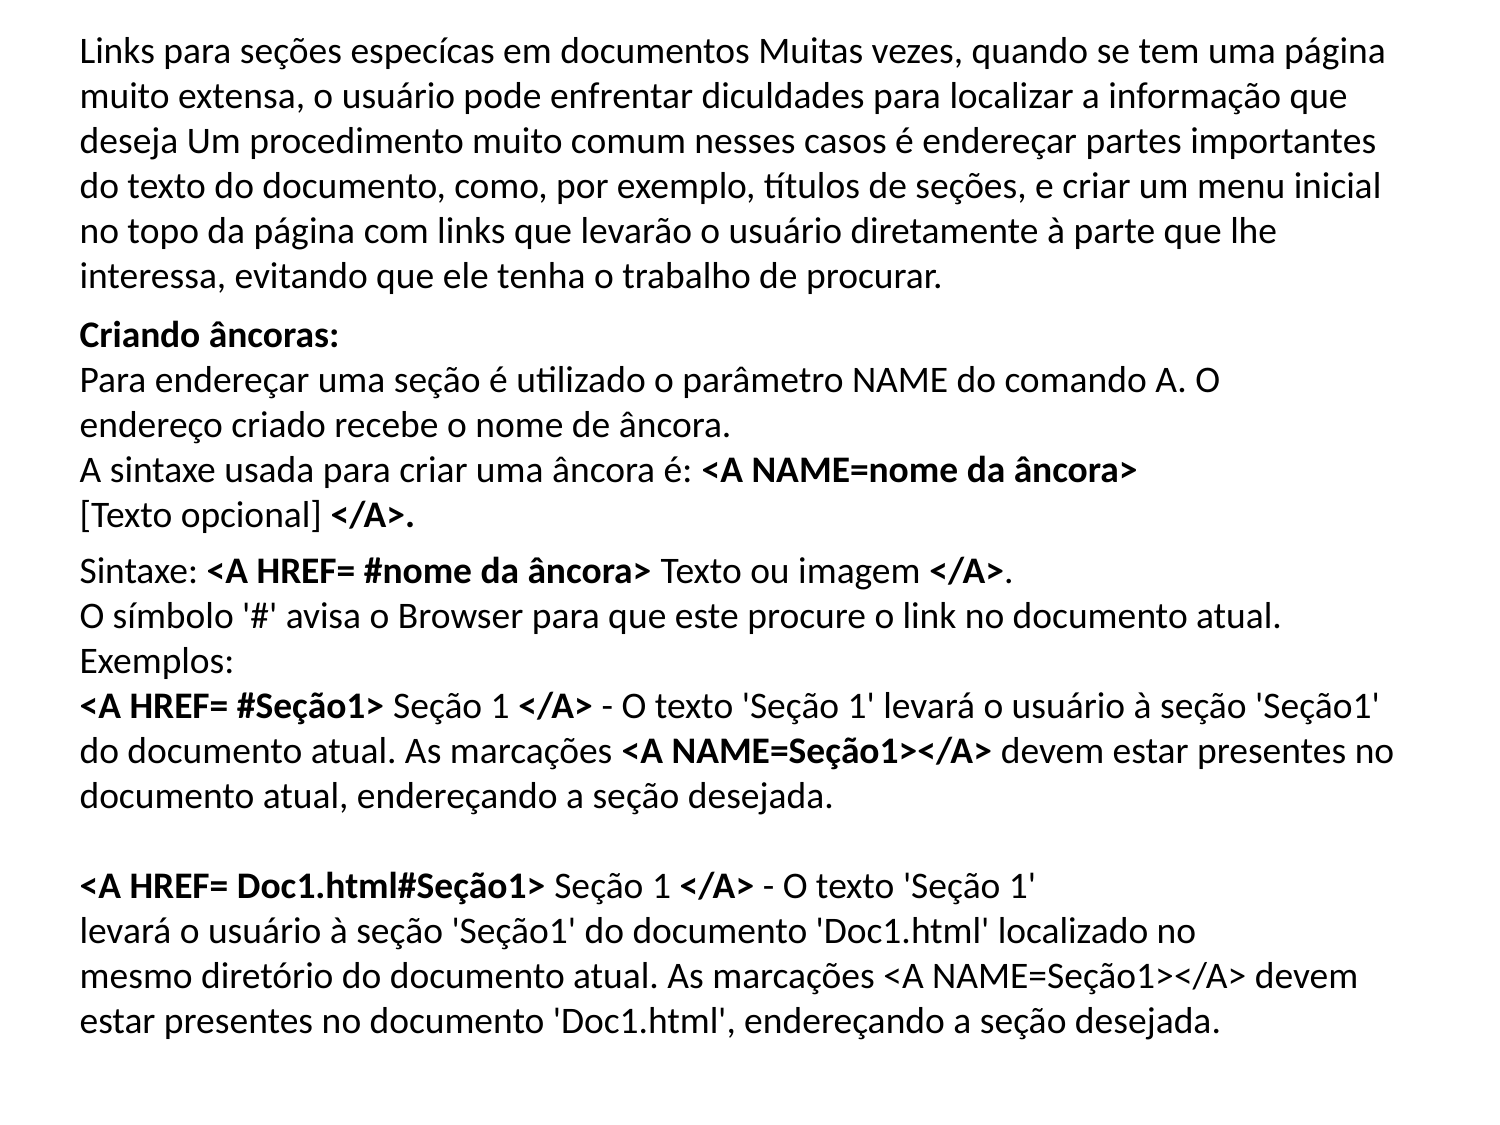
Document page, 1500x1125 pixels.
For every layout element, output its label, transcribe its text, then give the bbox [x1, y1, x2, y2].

text_box Criando âncoras: Para endereçar uma seção é utilizado o parâmetro NAME do comando A. O endereço criado recebe o nome de âncora. A sintaxe usada para criar uma âncora é: <A NAME=nome da âncora> [Texto opcional] </A>. [64, 302, 1412, 538]
text_box Sintaxe: <A HREF= #nome da âncora> Texto ou imagem </A>. O símbolo '#' avisa o Browser para que este procure o link no documento atual. Exemplos: <A HREF= #Seção1> Seção 1 </A> - O texto 'Seção 1' levará o usuário à seção 'Seção1' do documento atual. As marcações <A NAME=Seção1></A> devem estar presentes no documento atual, endereçando a seção desejada. <A HREF= Doc1.html#Seção1> Seção 1 </A> - O texto 'Seção 1' levará o usuário à seção 'Seção1' do documento 'Doc1.html' localizado no mesmo diretório do documento atual. As marcações <A NAME=Seção1></A> devem estar presentes no documento 'Doc1.html', endereçando a seção desejada. [64, 538, 1412, 1049]
text_box Links para seções especícas em documentos Muitas vezes, quando se tem uma página muito extensa, o usuário pode enfrentar diculdades para localizar a informação que deseja Um procedimento muito comum nesses casos é endereçar partes importantes do texto do documento, como, por exemplo, títulos de seções, e criar um menu inicial no topo da página com links que levarão o usuário diretamente à parte que lhe interessa, evitando que ele tenha o trabalho de procurar. [64, 19, 1435, 304]
